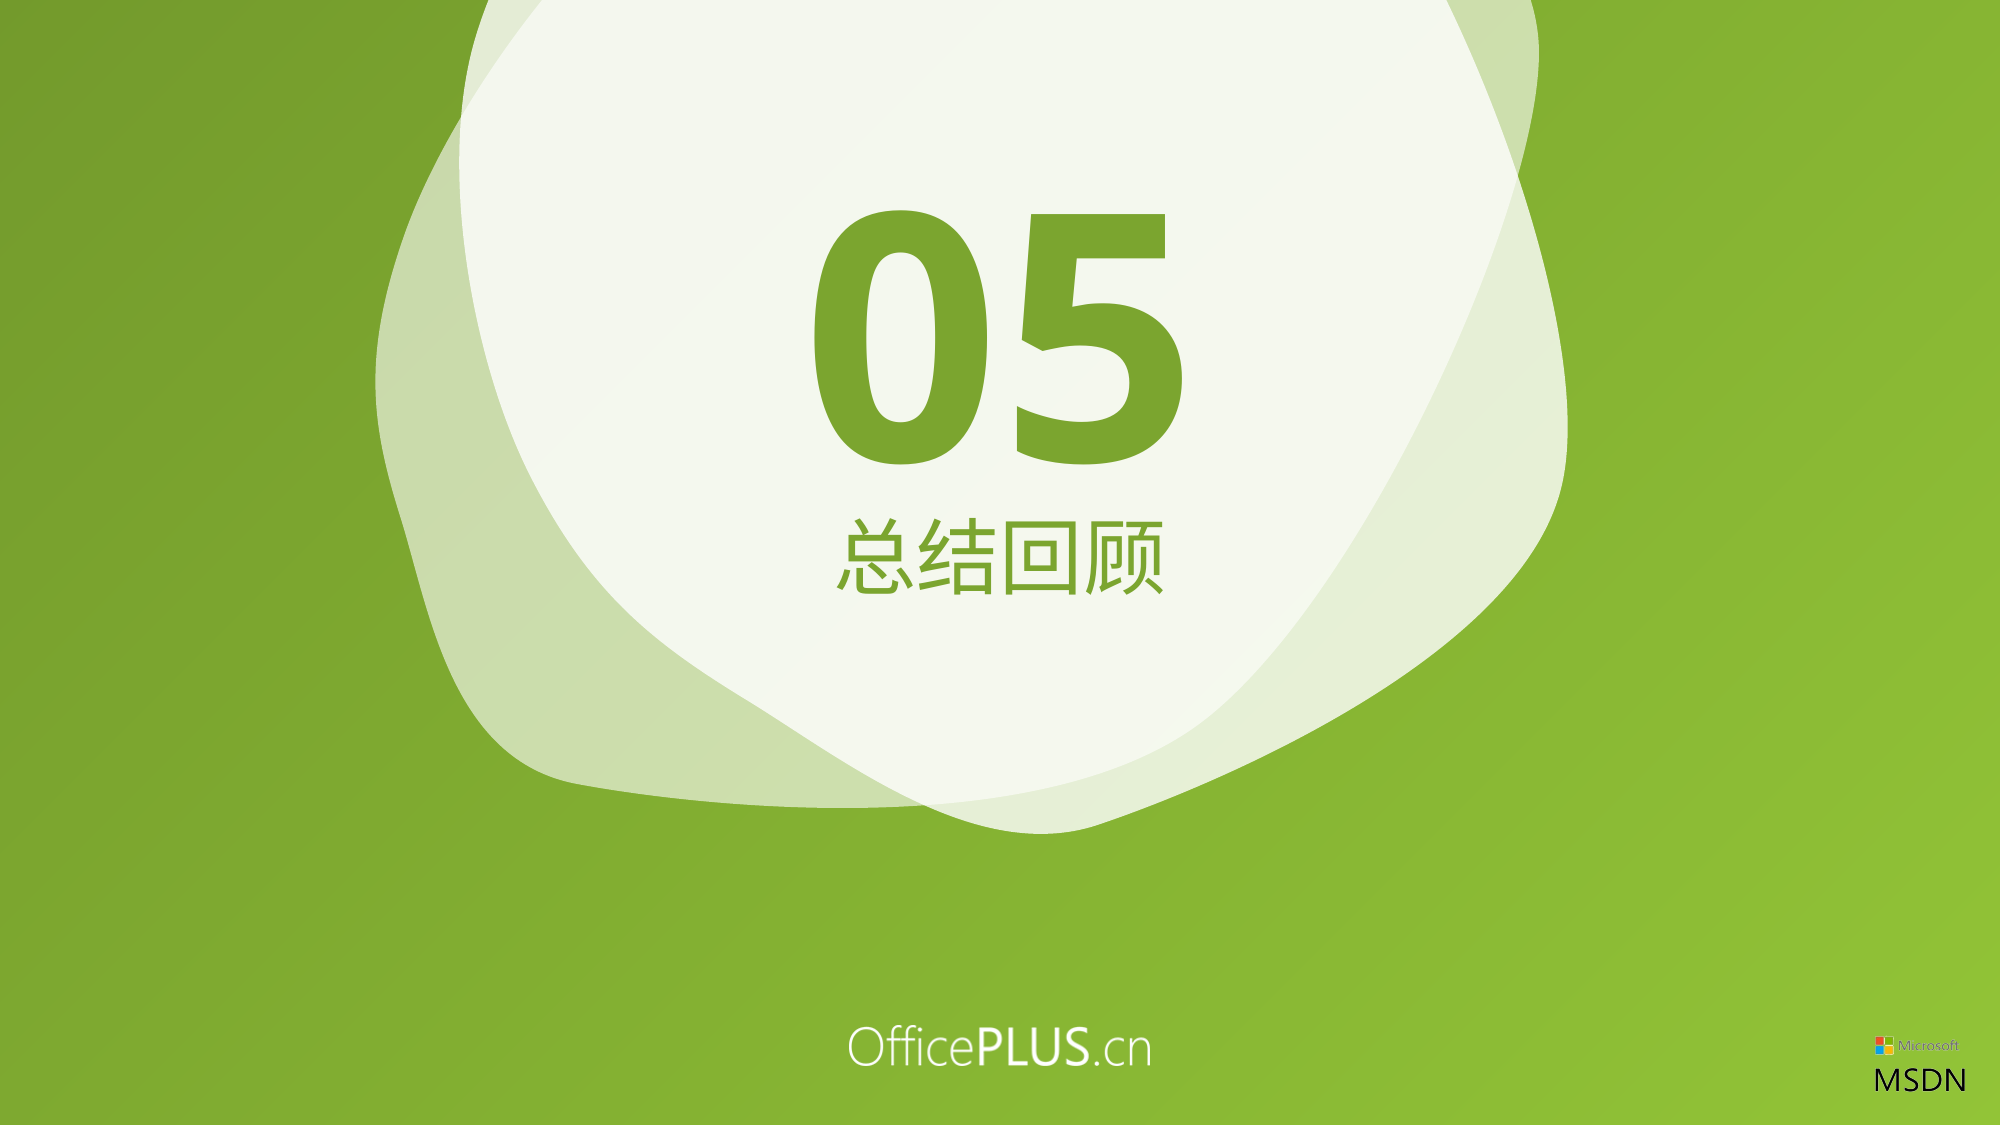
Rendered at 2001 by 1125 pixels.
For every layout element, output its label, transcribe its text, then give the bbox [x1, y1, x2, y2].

list 05 [761, 108, 1239, 497]
list 总结回顾 [610, 497, 1389, 633]
picture [849, 1025, 1150, 1066]
picture [1870, 1008, 1971, 1108]
